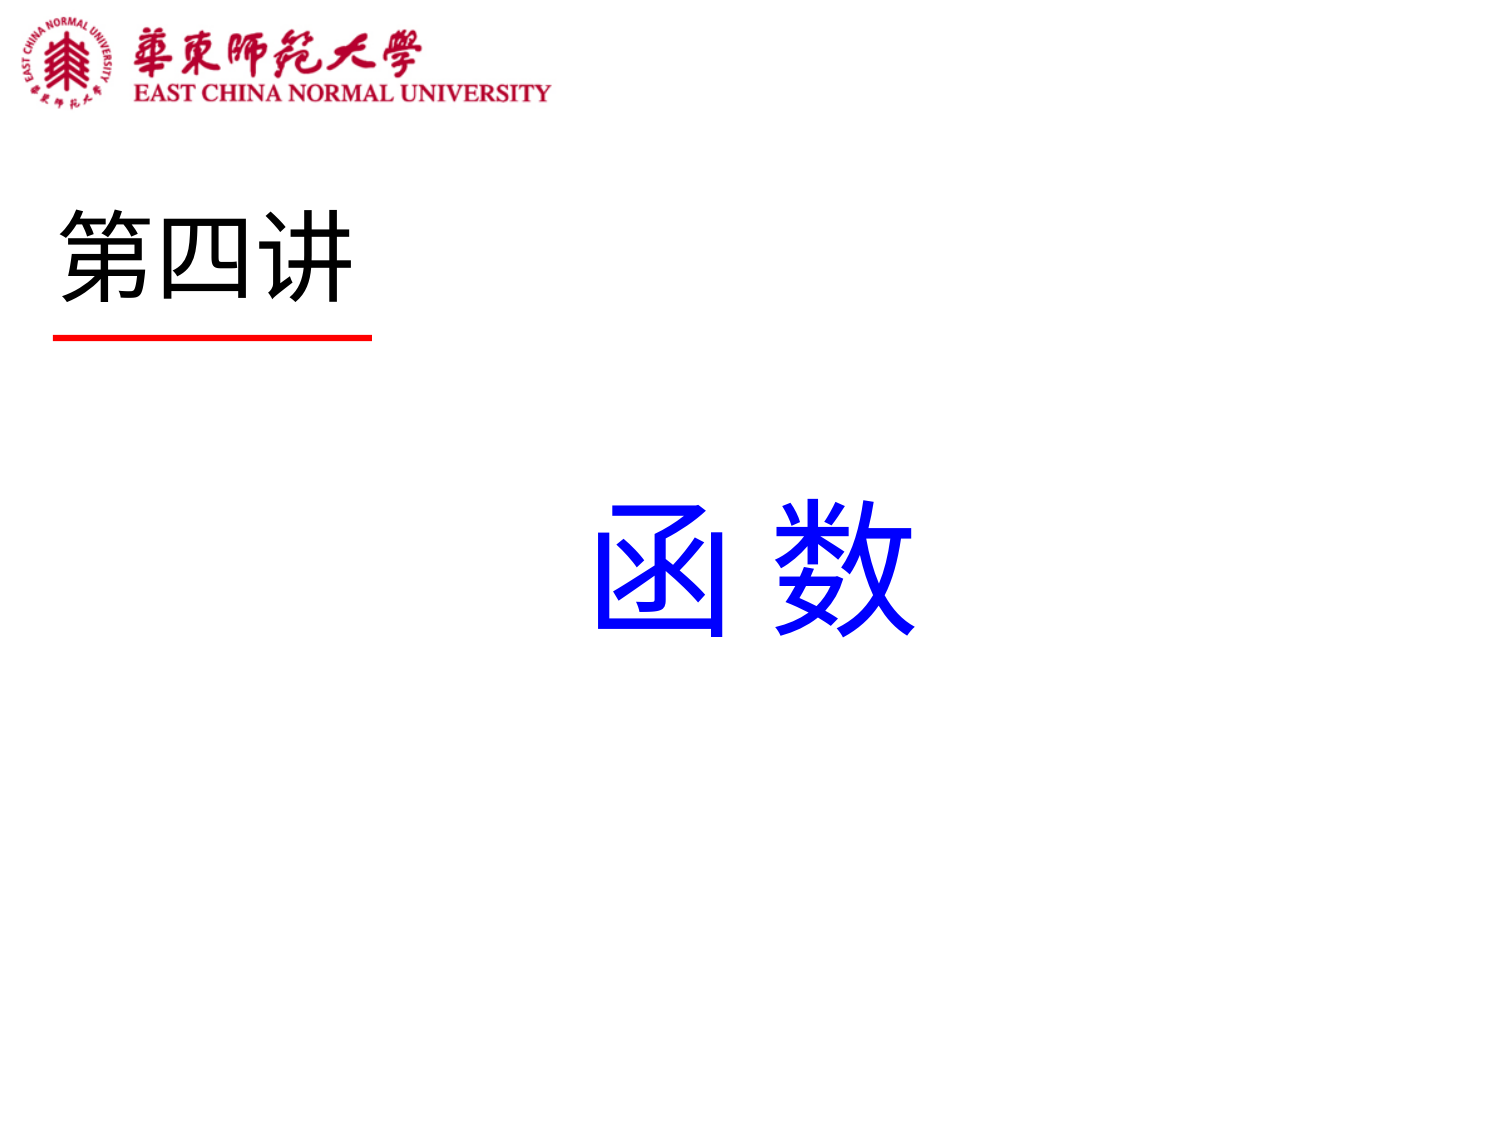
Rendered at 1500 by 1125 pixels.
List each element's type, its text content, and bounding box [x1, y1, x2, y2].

title 第四讲 [40, 119, 431, 323]
picture [0, 2, 562, 114]
text_box 函 数 [52, 467, 1453, 663]
